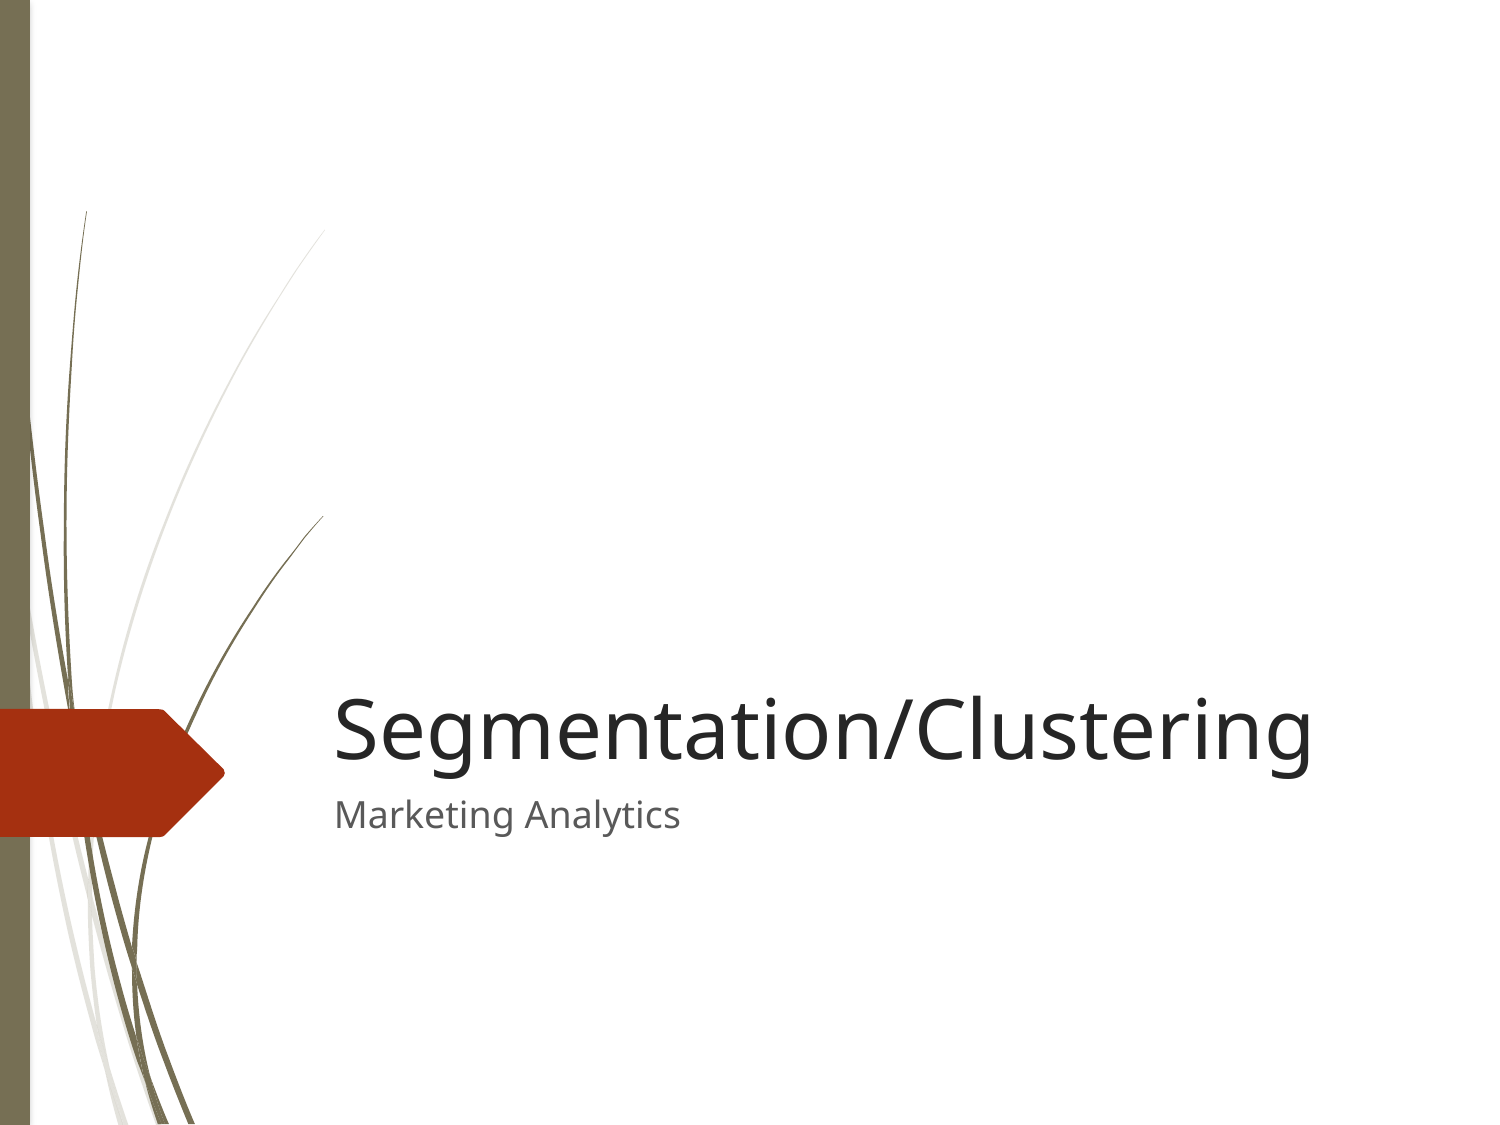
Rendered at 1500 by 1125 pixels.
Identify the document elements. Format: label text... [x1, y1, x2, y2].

title Segmentation/Clustering [318, 412, 1402, 783]
subtitle Marketing Analytics [318, 783, 1402, 969]
